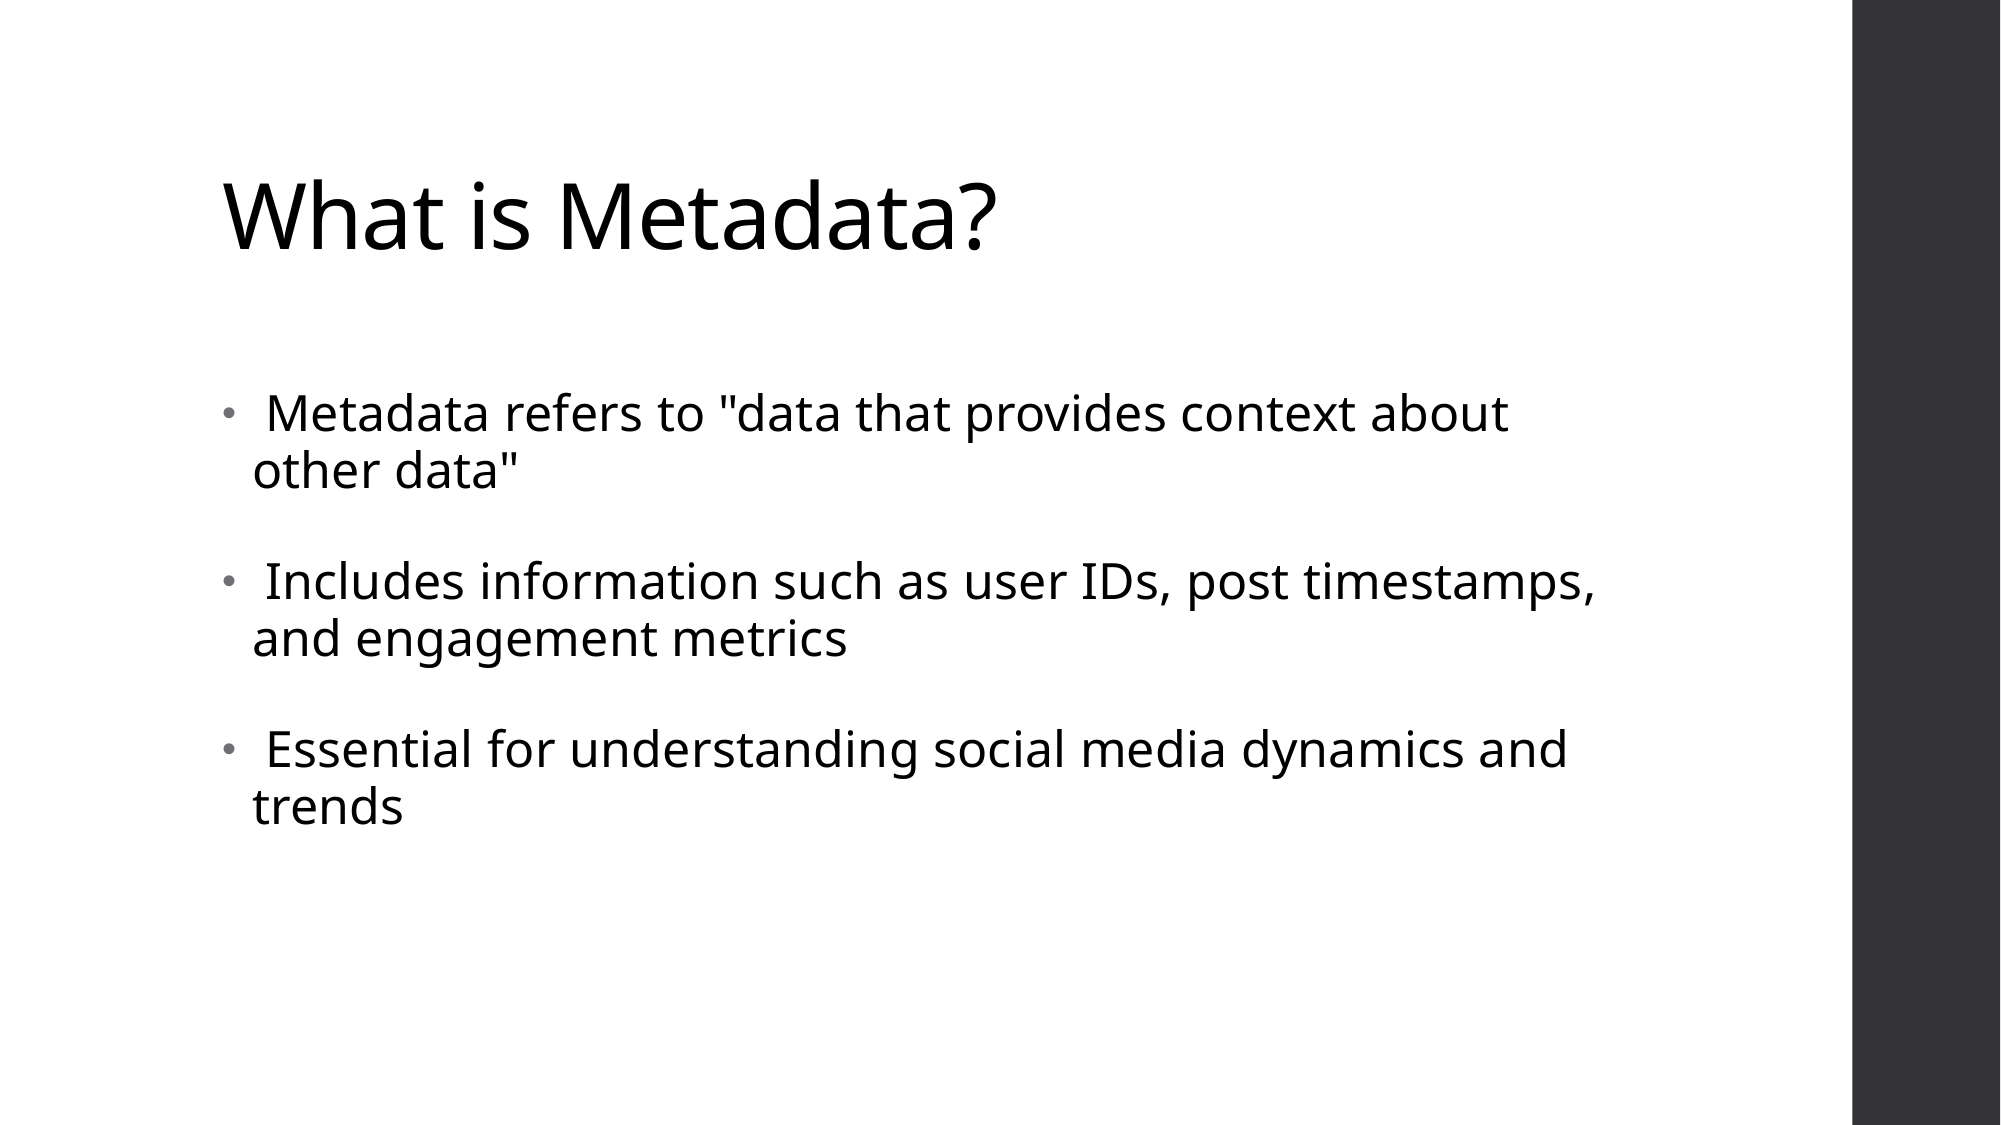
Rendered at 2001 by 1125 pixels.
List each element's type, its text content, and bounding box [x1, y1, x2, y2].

list Metadata refers to "data that provides context about other data" Includes information such as user IDs, post timestamps, and engagement metrics Essential for understanding social media dynamics and trends [206, 299, 1617, 1014]
title What is Metadata? [206, 60, 1797, 278]
